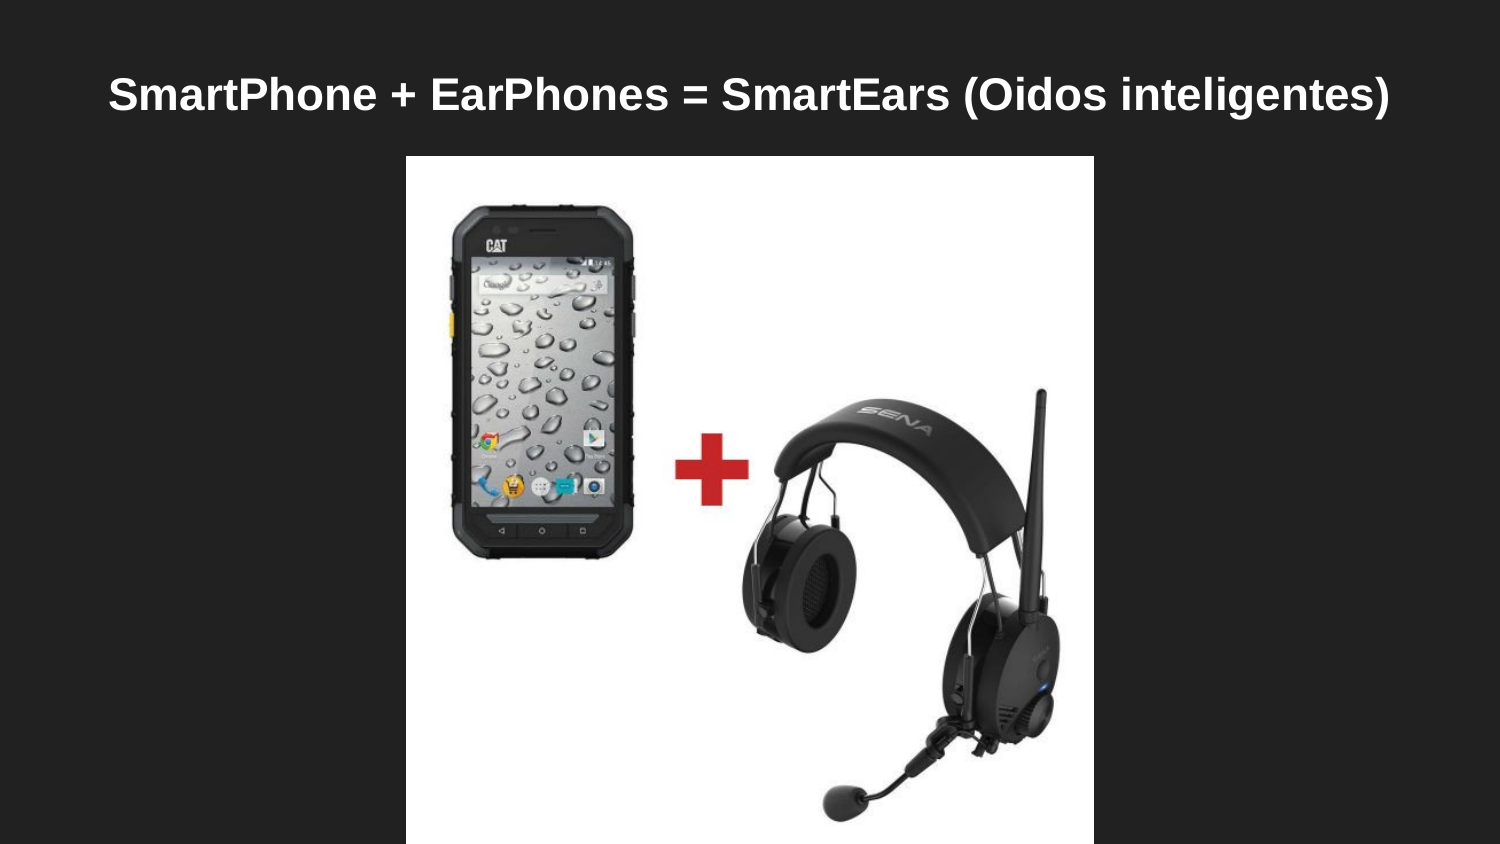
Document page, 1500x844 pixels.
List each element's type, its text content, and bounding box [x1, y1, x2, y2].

title SmartPhone + EarPhones = SmartEars (Oidos inteligentes) [51, 41, 1449, 136]
picture [406, 156, 1094, 844]
